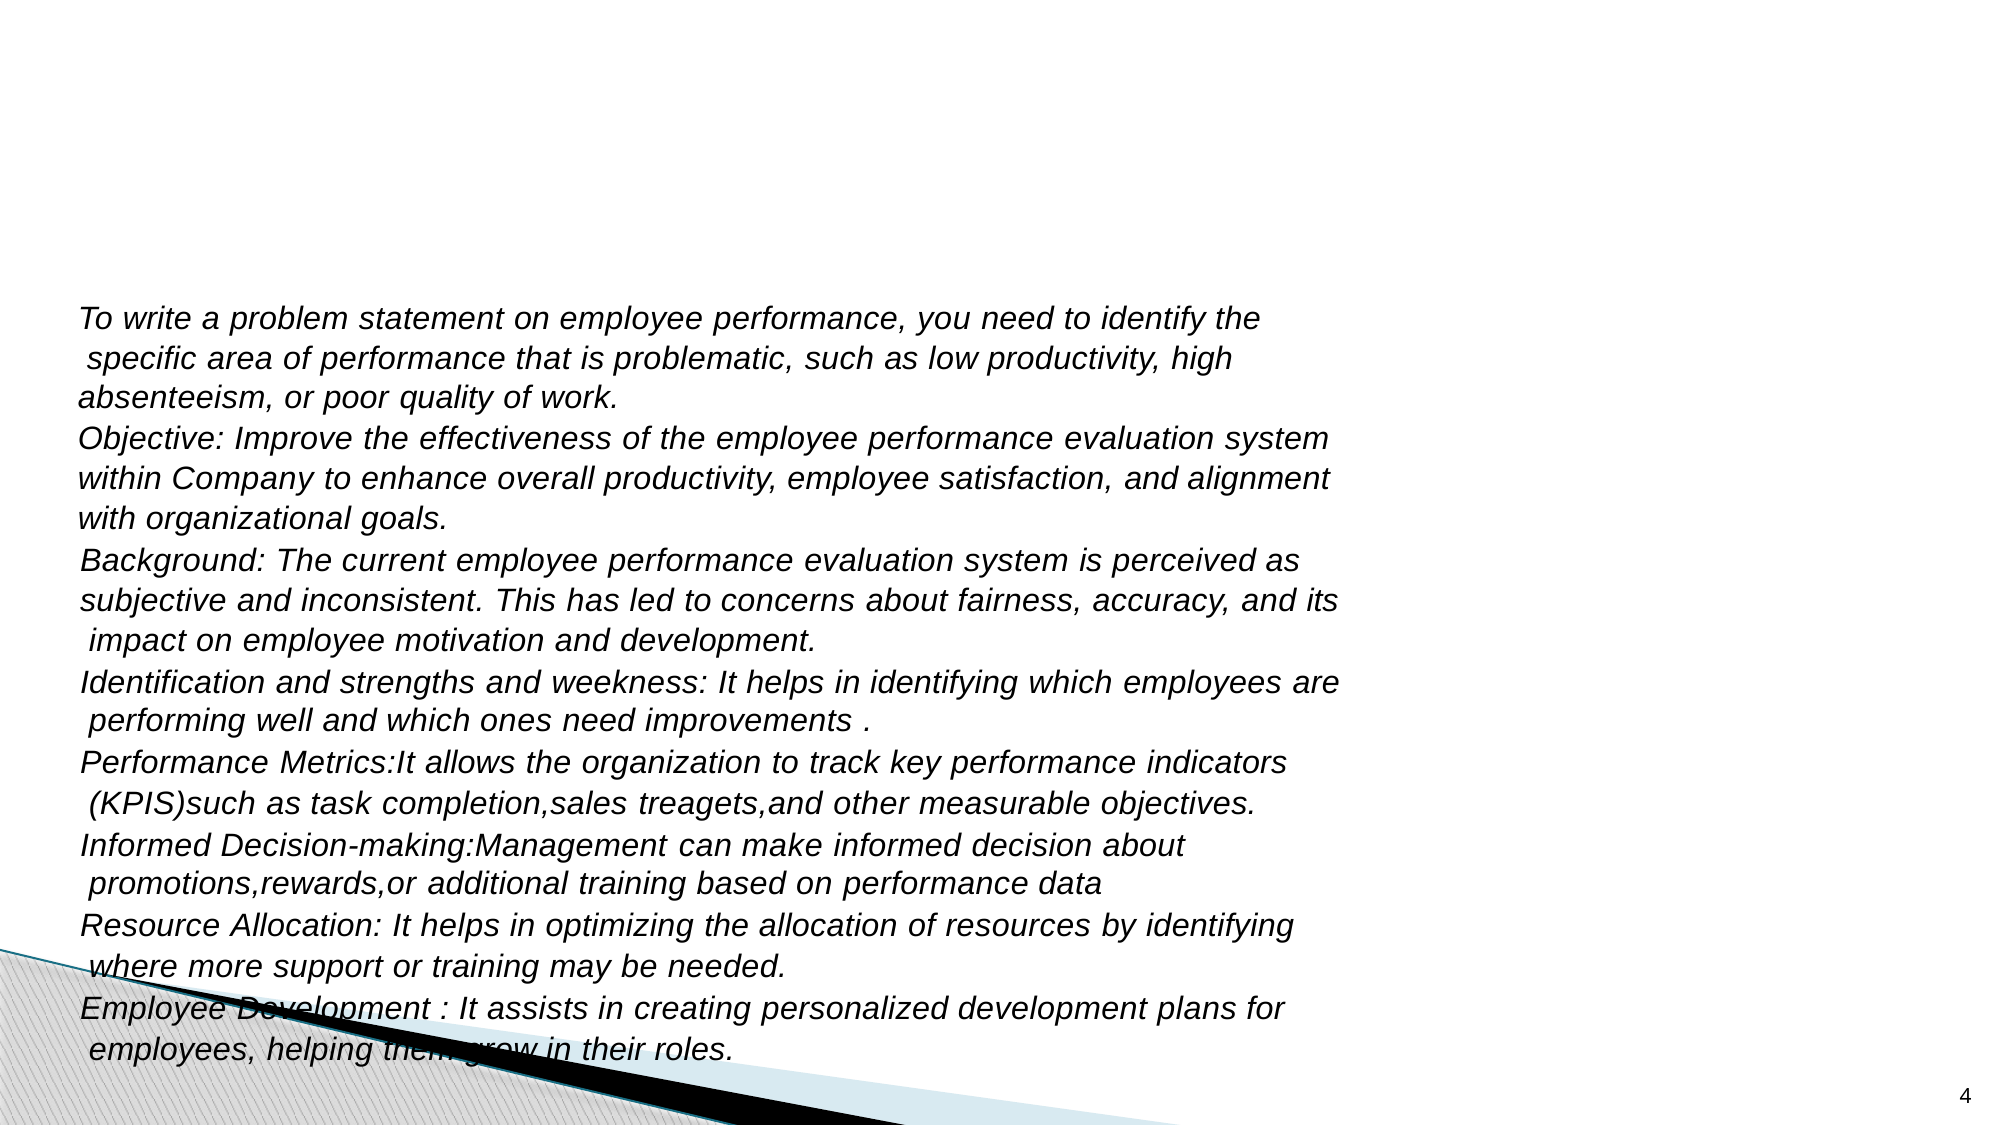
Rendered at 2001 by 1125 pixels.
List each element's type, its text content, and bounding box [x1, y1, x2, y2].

text_box To write a problem statement on employee performance, you need to identify the specific area of performance that is problematic, such as low productivity, high absenteeism, or poor quality of work. Objective: Improve the effectiveness of the employee performance evaluation system within Company to enhance overall productivity, employee satisfaction, and alignment with organizational goals. Background: The current employee performance evaluation system is perceived as subjective and inconsistent. This has led to concerns about fairness, accuracy, and its impact on employee motivation and development. Identification and strengths and weekness: It helps in identifying which employees are performing well and which ones need improvements . Performance Metrics:It allows the organization to track key performance indicators (KPIS)such as task completion,sales treagets,and other measurable objectives. Informed Decision-making:Management can make informed decision about promotions,rewards,or additional training based on performance data Resource Allocation: It helps in optimizing the allocation of resources by identifying where more support or training may be needed. Employee Development : It assists in creating personalized development plans for employees, helping them grow in their roles. [75, 294, 1346, 1067]
slide_number 4 [1891, 457, 1972, 1112]
